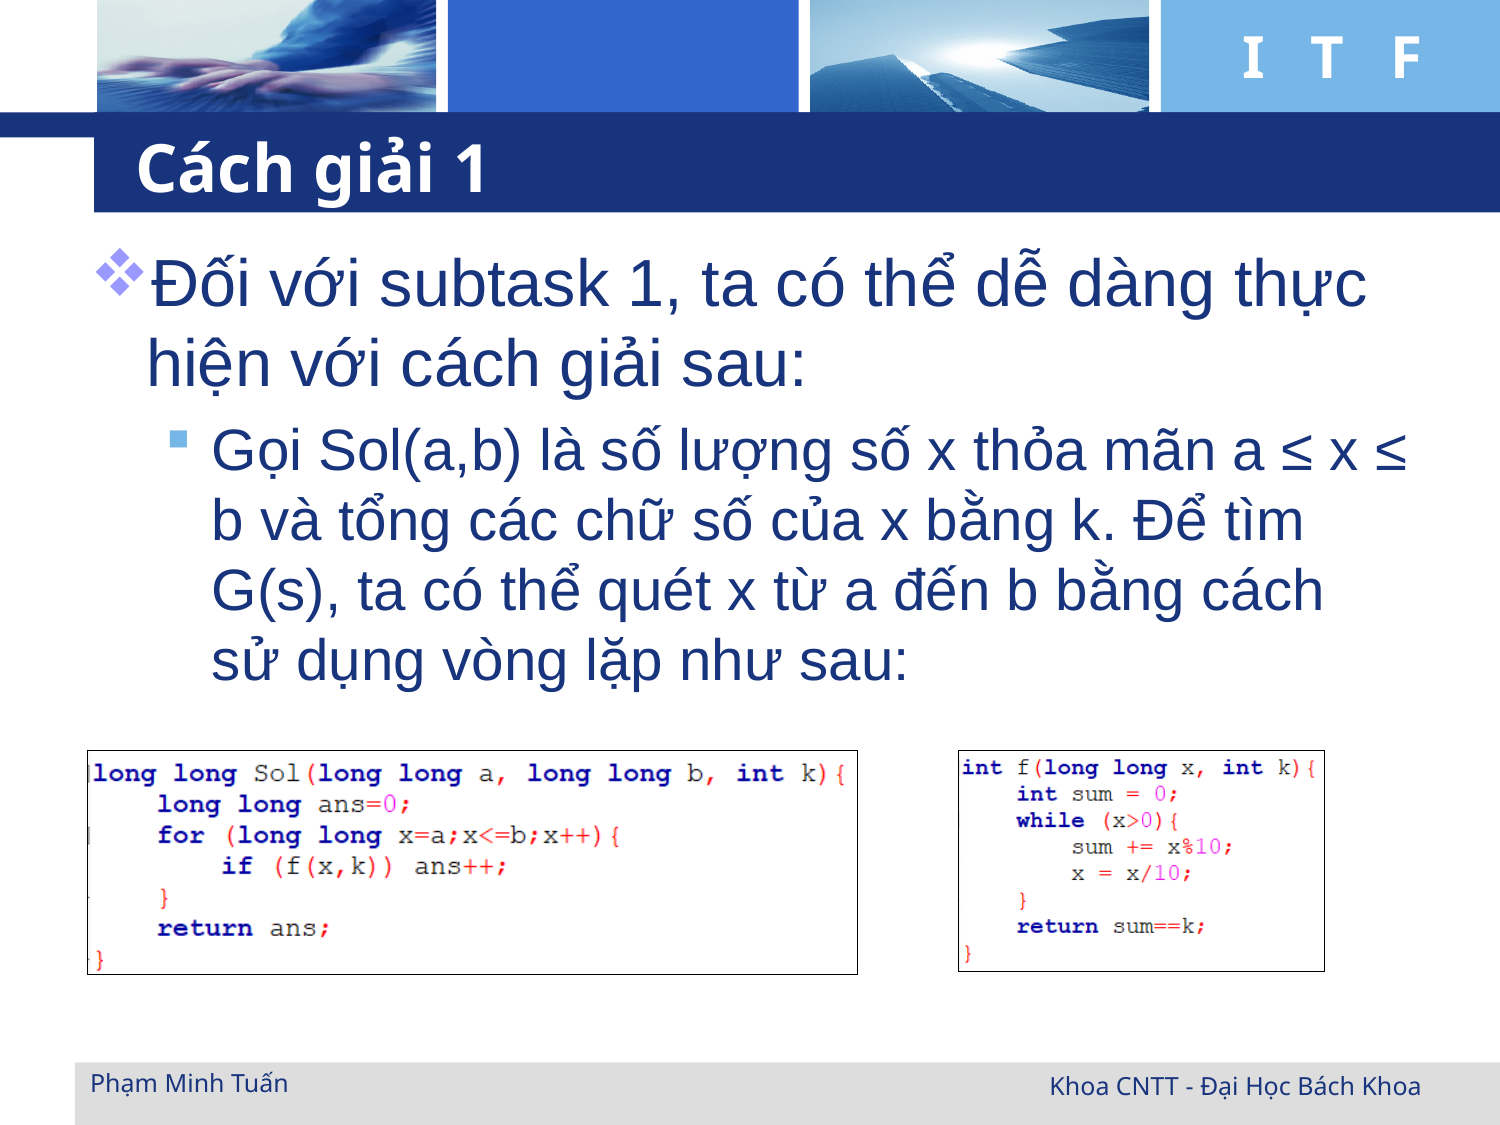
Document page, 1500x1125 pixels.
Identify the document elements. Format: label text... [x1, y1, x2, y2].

picture [97, 0, 437, 112]
title Cách giải 1 [120, 120, 1400, 213]
list Đối với subtask 1, ta có thể dễ dàng thực hiện với cách giải sau: Gọi Sol(a,b) là số lượng số x thỏa mãn a ≤ x ≤ b và tổng các chữ số của x bằng k. Để tìm G(s), ta có thể quét x từ a đến b bằng cách sử dụng vòng lặp như sau: [75, 232, 1425, 1034]
footer Khoa CNTT - Đại Học Bách Khoa [962, 1062, 1438, 1116]
slide_number Phạm Minh Tuấn [75, 1059, 425, 1113]
picture [958, 749, 1326, 972]
picture [87, 749, 858, 976]
picture [810, 0, 1150, 112]
